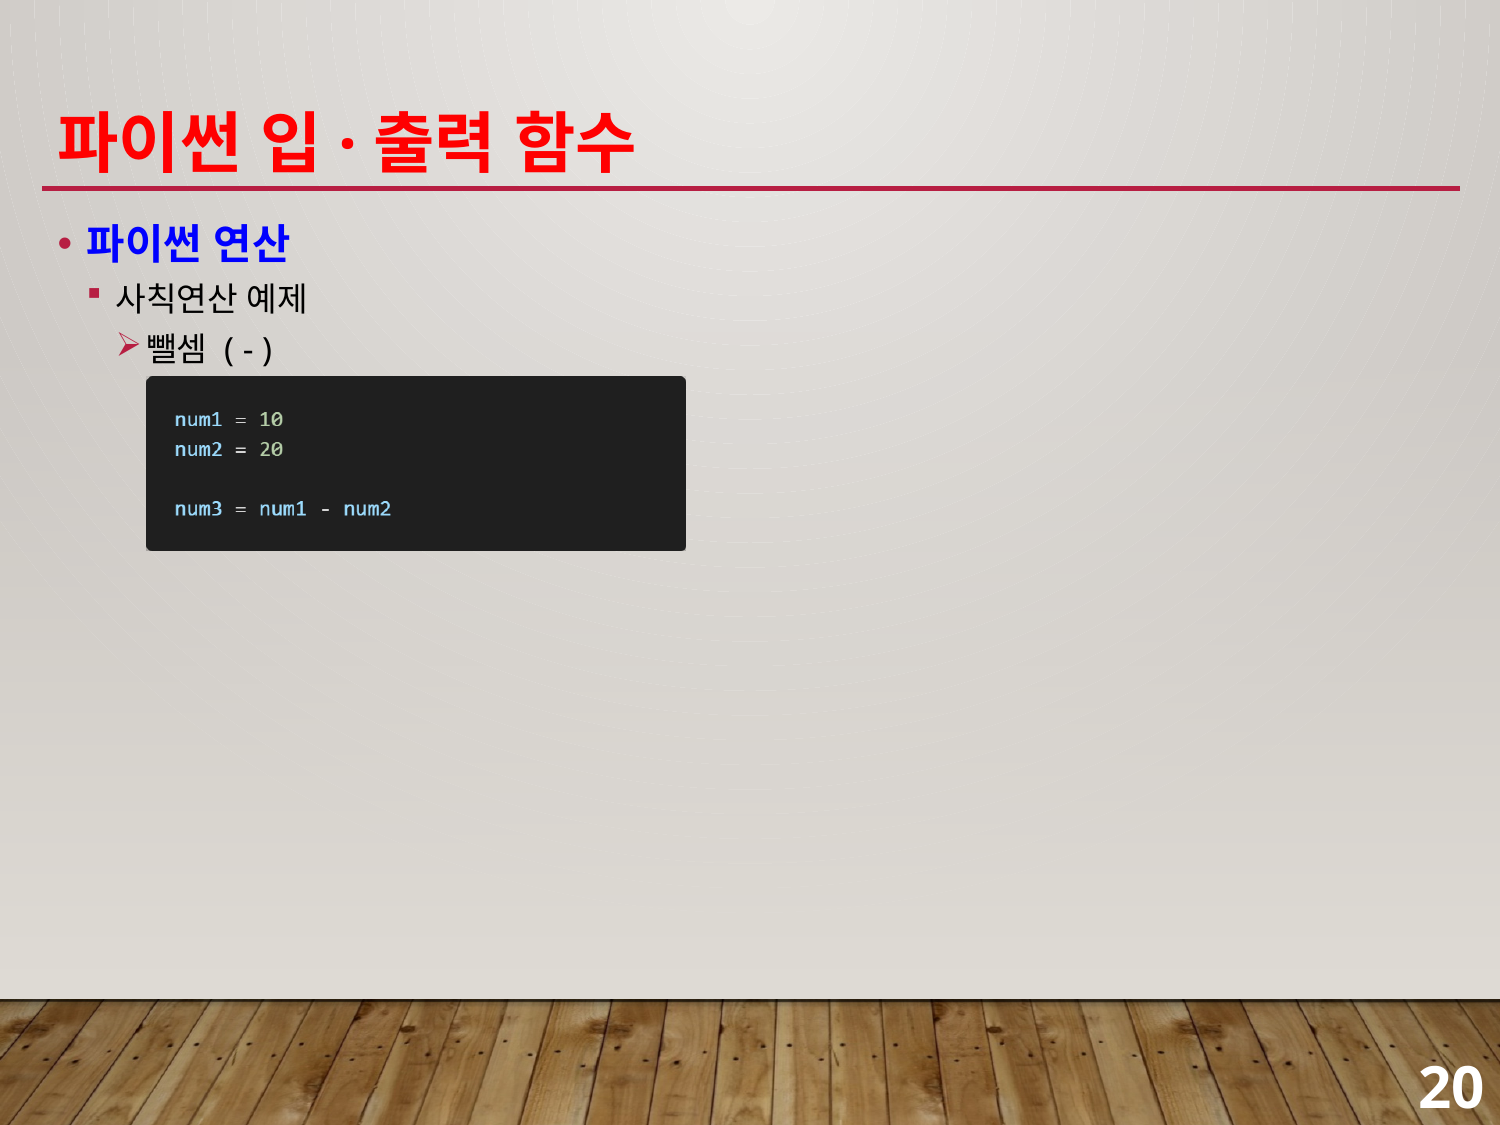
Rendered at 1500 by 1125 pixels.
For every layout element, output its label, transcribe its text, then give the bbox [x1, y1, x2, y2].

list 파이썬 연산 사칙연산 예제 뺄셈 ( - ) [42, 210, 1461, 993]
picture [146, 375, 686, 552]
title 파이썬 입·출력 함수 [42, 16, 1461, 189]
picture [0, 999, 1500, 1125]
